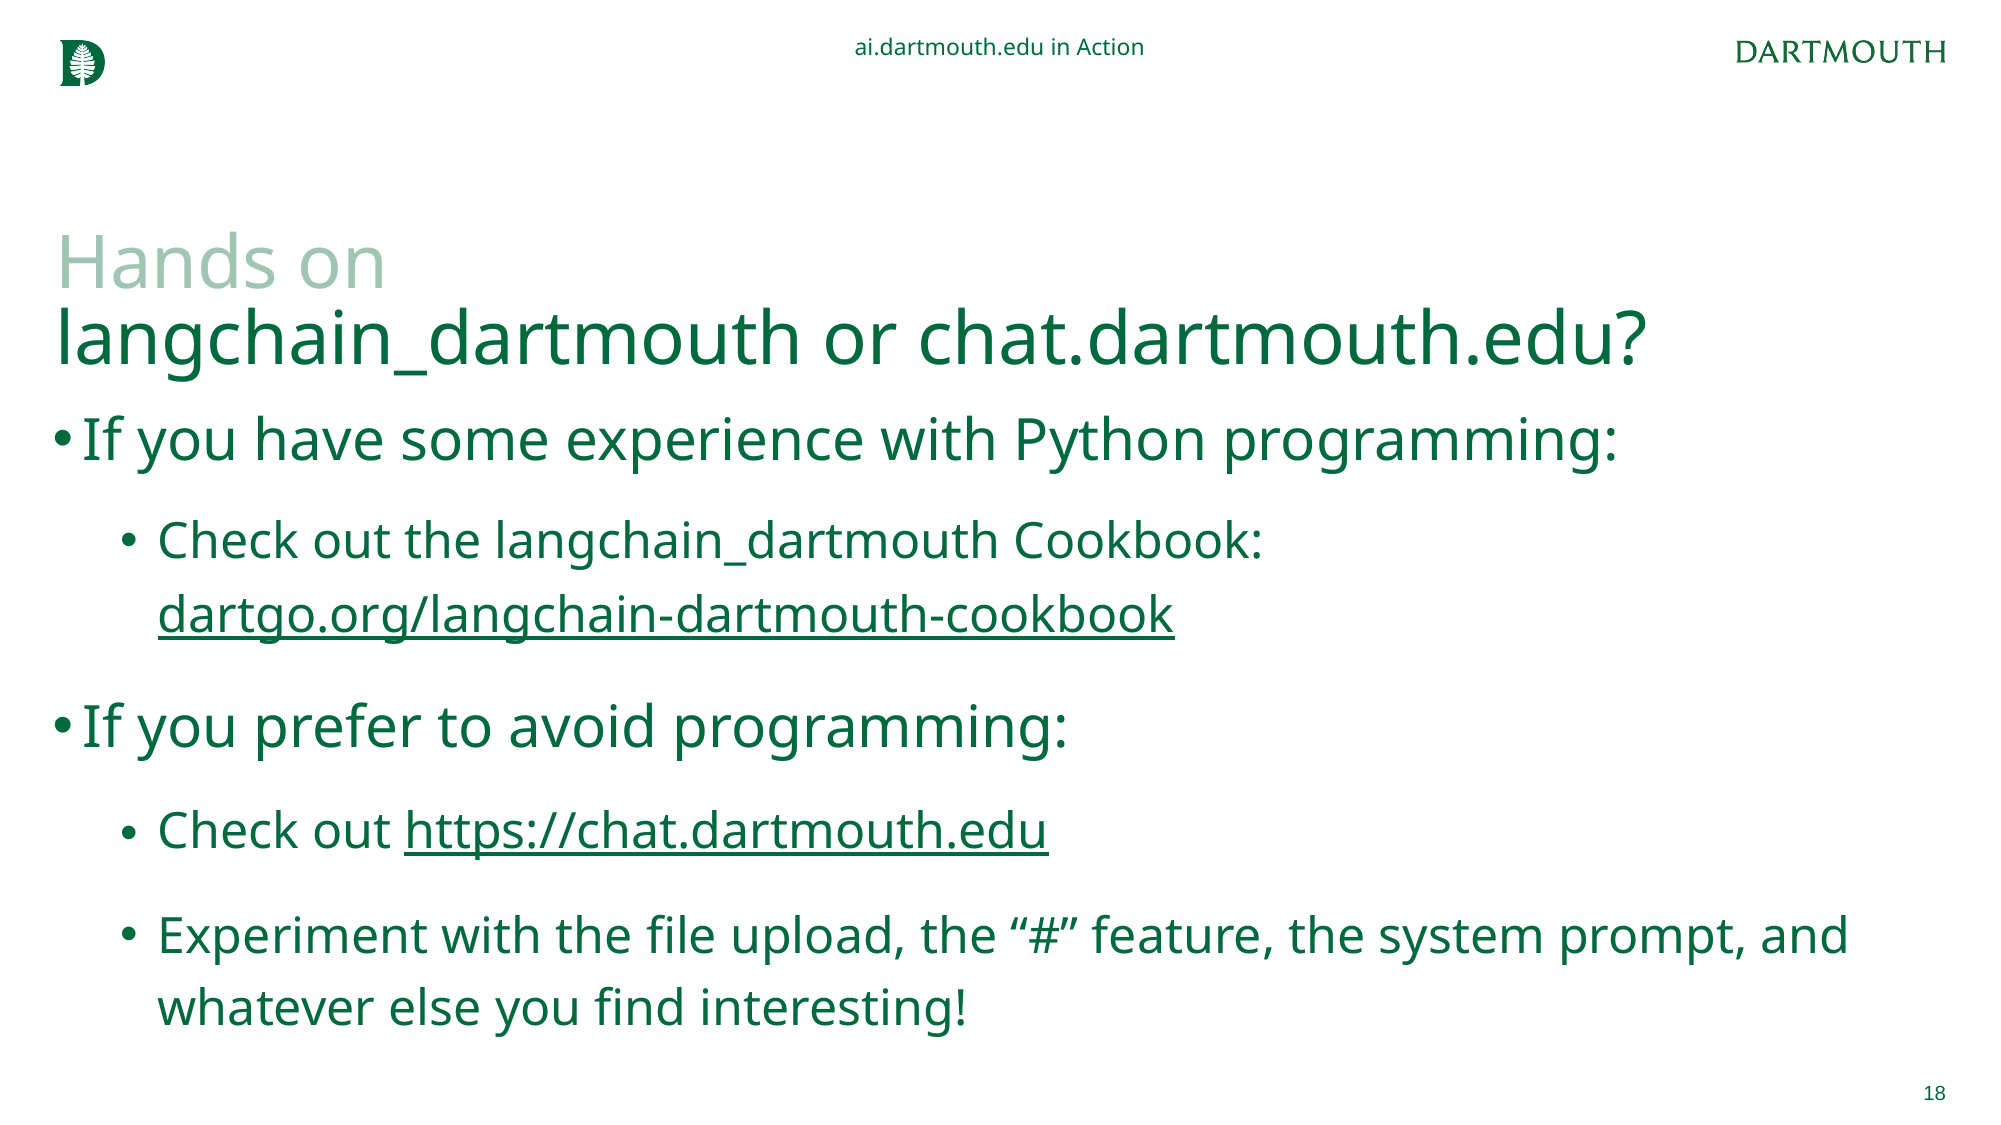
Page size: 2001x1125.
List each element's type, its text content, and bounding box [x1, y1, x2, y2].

title Hands on langchain_dartmouth or chat.dartmouth.edu? [55, 228, 1950, 380]
footer ai.dartmouth.edu in Action [390, 30, 1610, 66]
slide_number 18 [1860, 1074, 1947, 1111]
list If you have some experience with Python programming: Check out the langchain_dartmouth Cookbook: dartgo.org/langchain-dartmouth-cookbook If you prefer to avoid programming: Check out https://chat.dartmouth.edu Experiment with the file upload, the “#” feature, the system prompt, and whatever else you find interesting! [52, 388, 1947, 1066]
picture [60, 40, 105, 86]
picture [1735, 39, 1947, 64]
